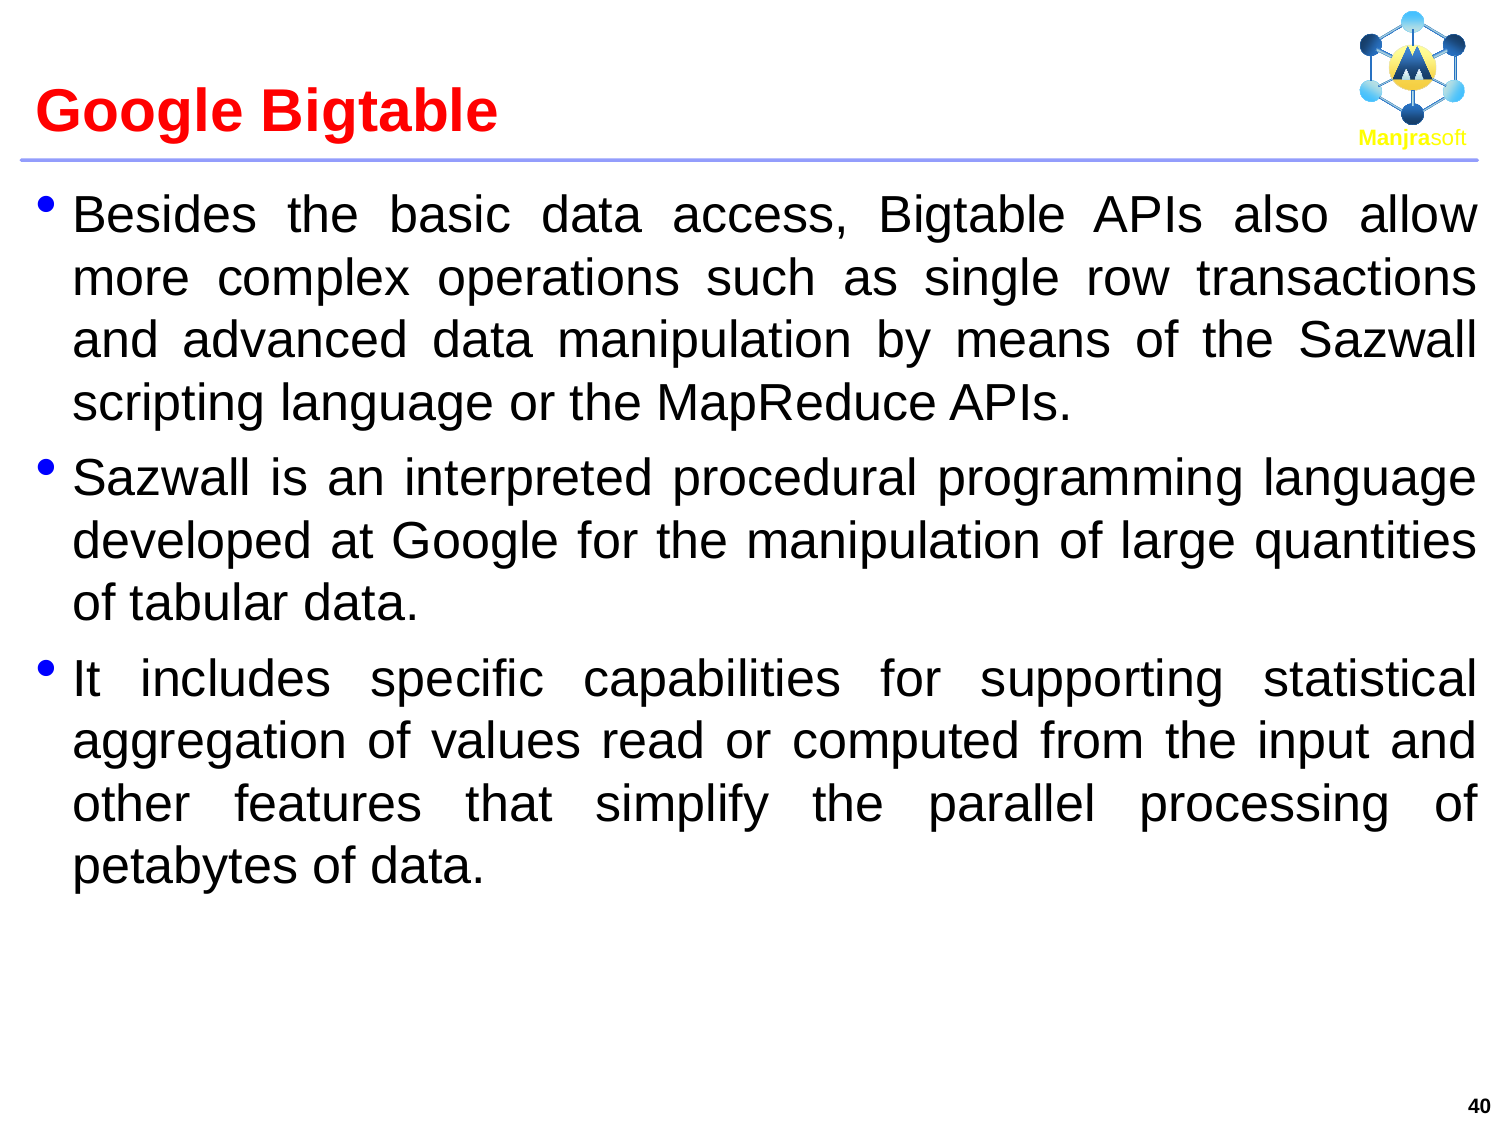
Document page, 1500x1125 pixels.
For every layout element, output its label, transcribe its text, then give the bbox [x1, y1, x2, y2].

title Google Bigtable [26, 0, 1479, 145]
list Besides the basic data access, Bigtable APIs also allow more complex operations such as single row transactions and advanced data manipulation by means of the Sazwall scripting language or the MapReduce APIs. Sazwall is an interpreted procedural programming language developed at Google for the manipulation of large quantities of tabular data. It includes specific capabilities for supporting statistical aggregation of values read or computed from the input and other features that simplify the parallel processing of petabytes of data. [26, 176, 1479, 1092]
slide_number 40 [1364, 1093, 1500, 1120]
